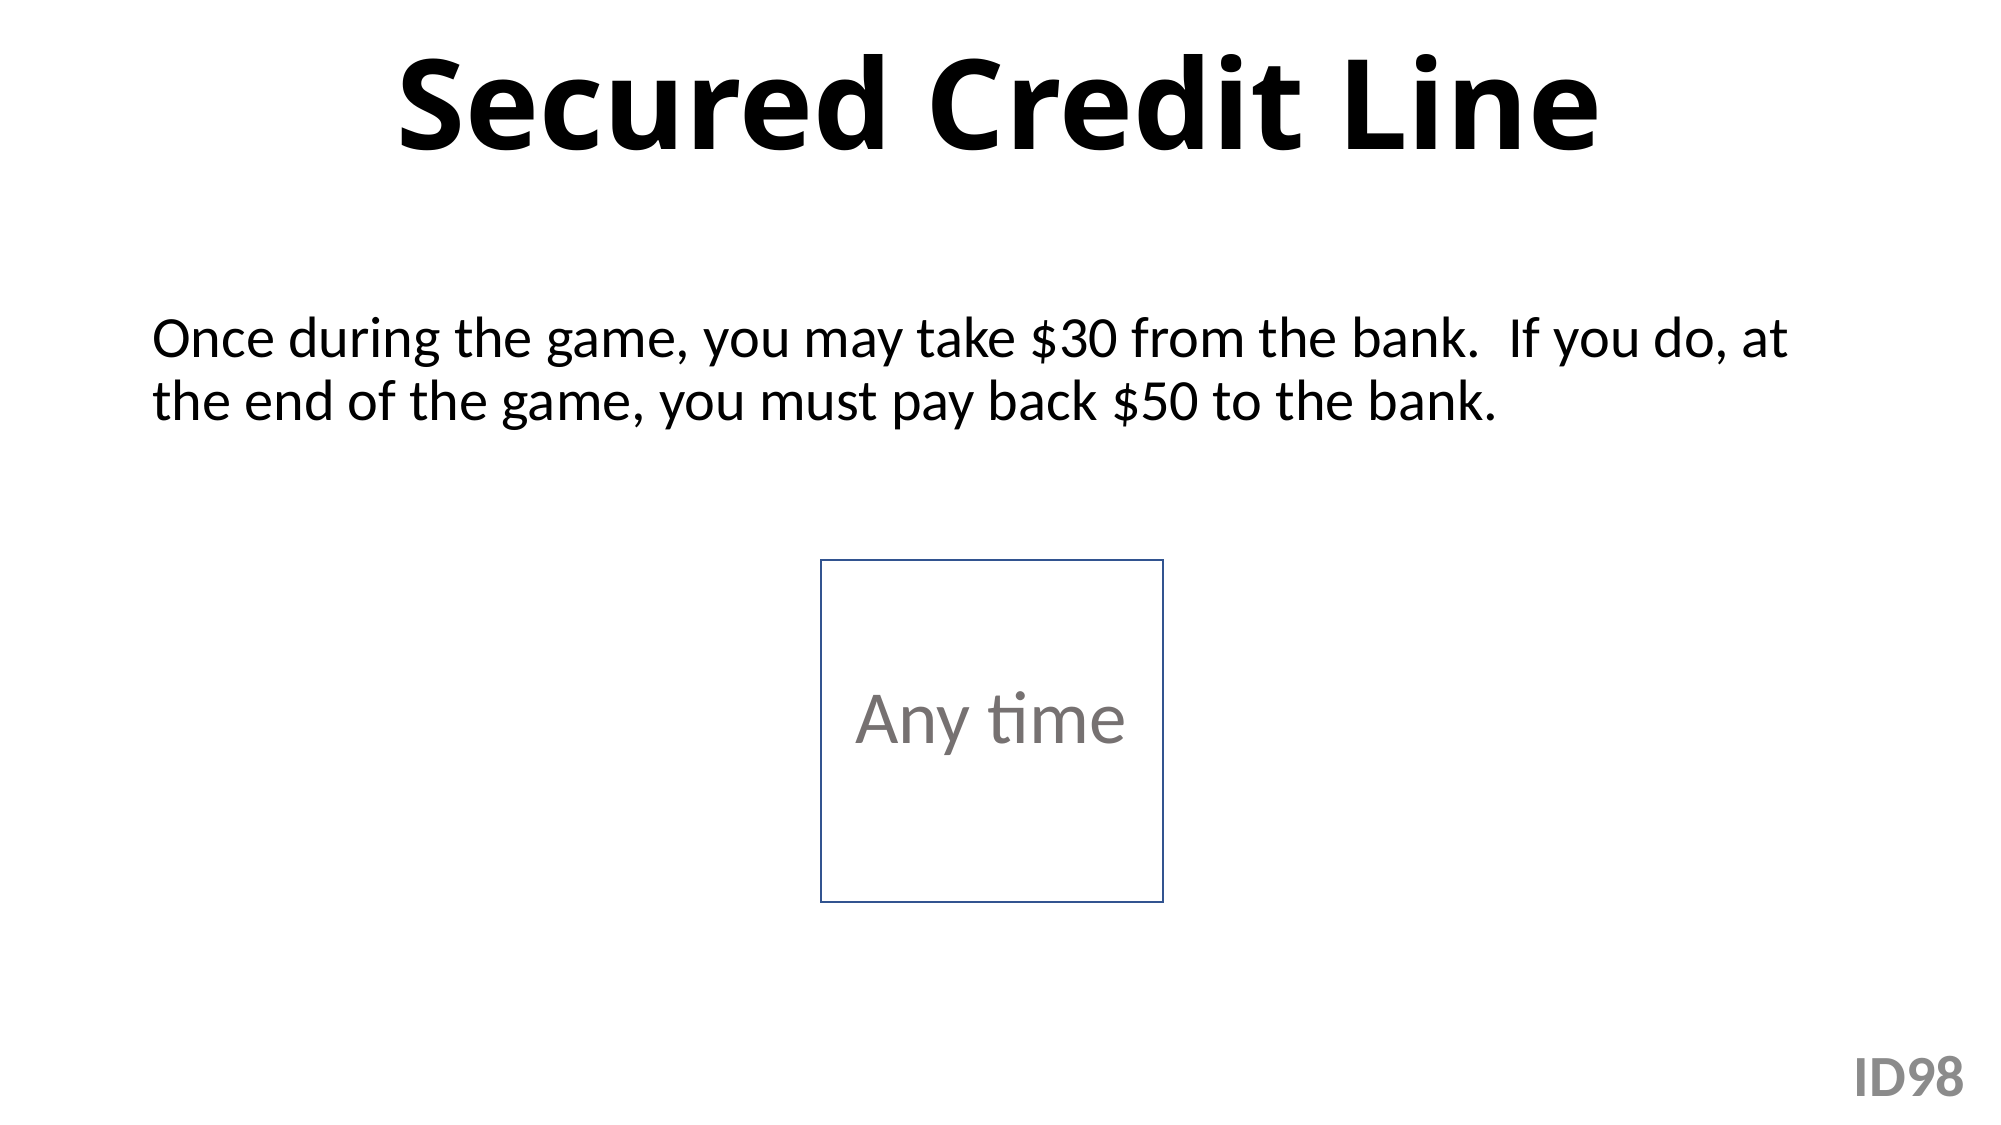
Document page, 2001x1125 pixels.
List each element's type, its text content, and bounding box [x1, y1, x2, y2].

list Once during the game, you may take $30 from the bank. If you do, at the end of the game, you must pay back $50 to the bank. [137, 299, 1863, 531]
text_box Any time [840, 661, 1144, 767]
text_box [820, 559, 1164, 903]
title Secured Credit Line [137, 0, 1863, 218]
slide_number 98 [1530, 1042, 1981, 1103]
